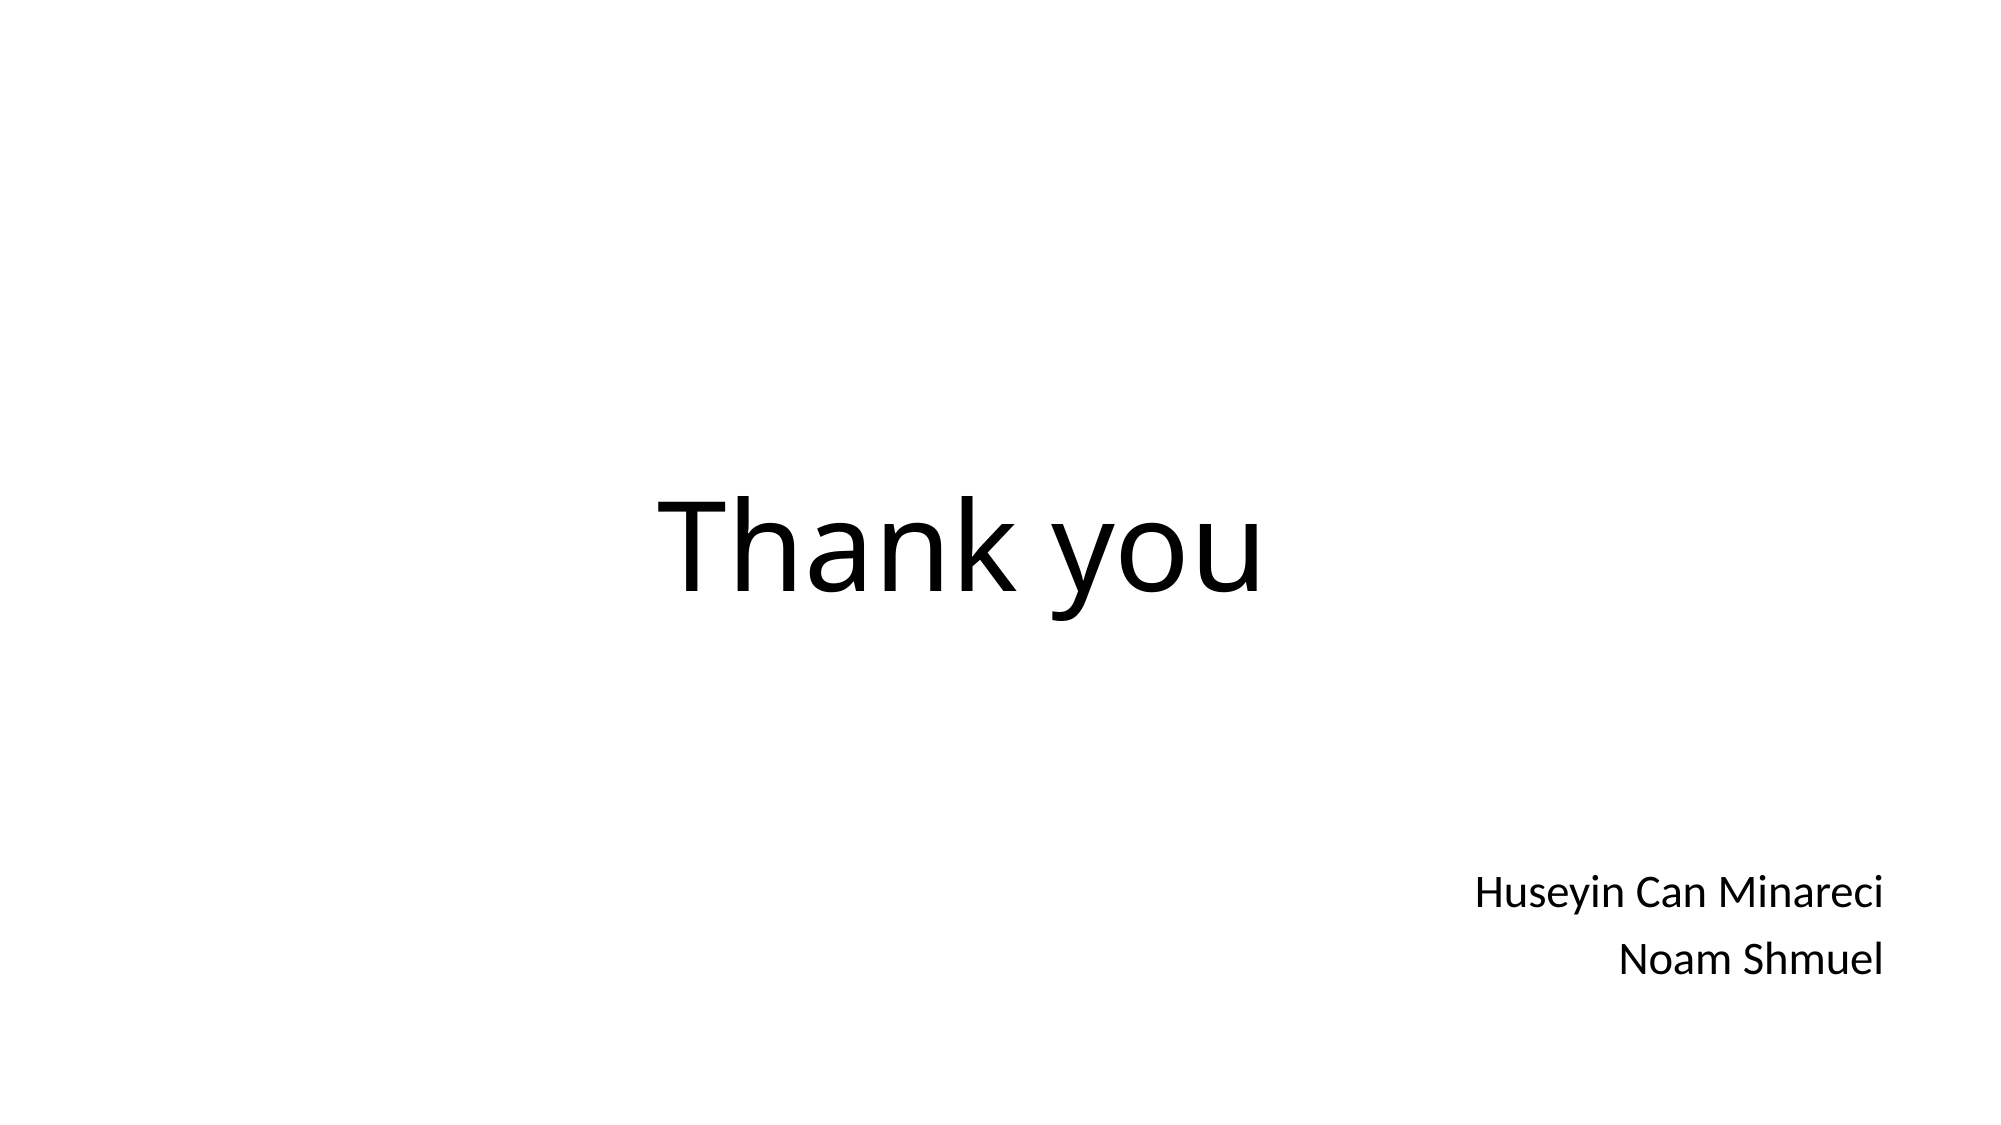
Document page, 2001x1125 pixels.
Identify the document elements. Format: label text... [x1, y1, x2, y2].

title Thank you [100, 441, 1826, 660]
text_box Huseyin Can Minareci Noam Shmuel [1069, 859, 1900, 992]
